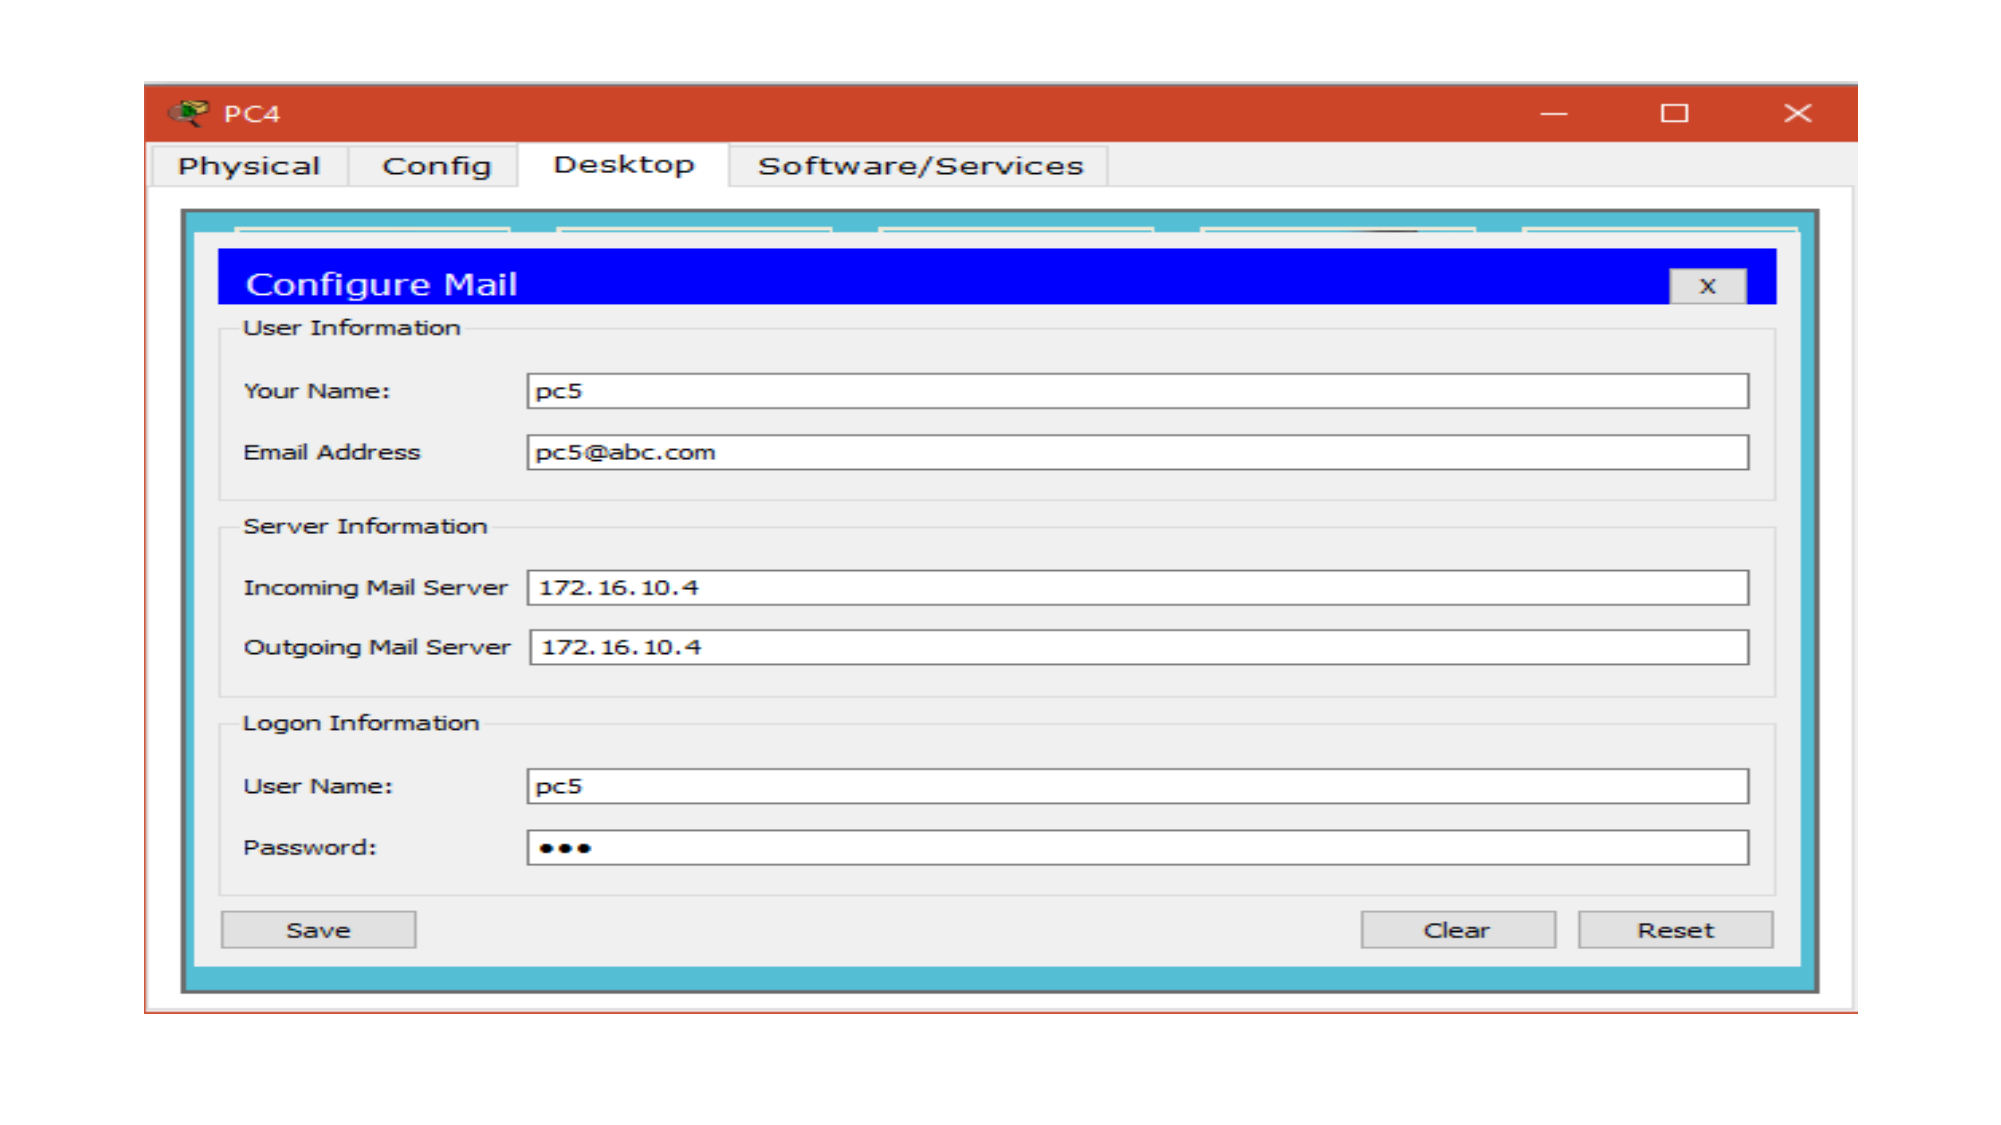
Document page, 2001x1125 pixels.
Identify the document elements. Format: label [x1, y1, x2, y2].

list [144, 81, 1858, 1014]
